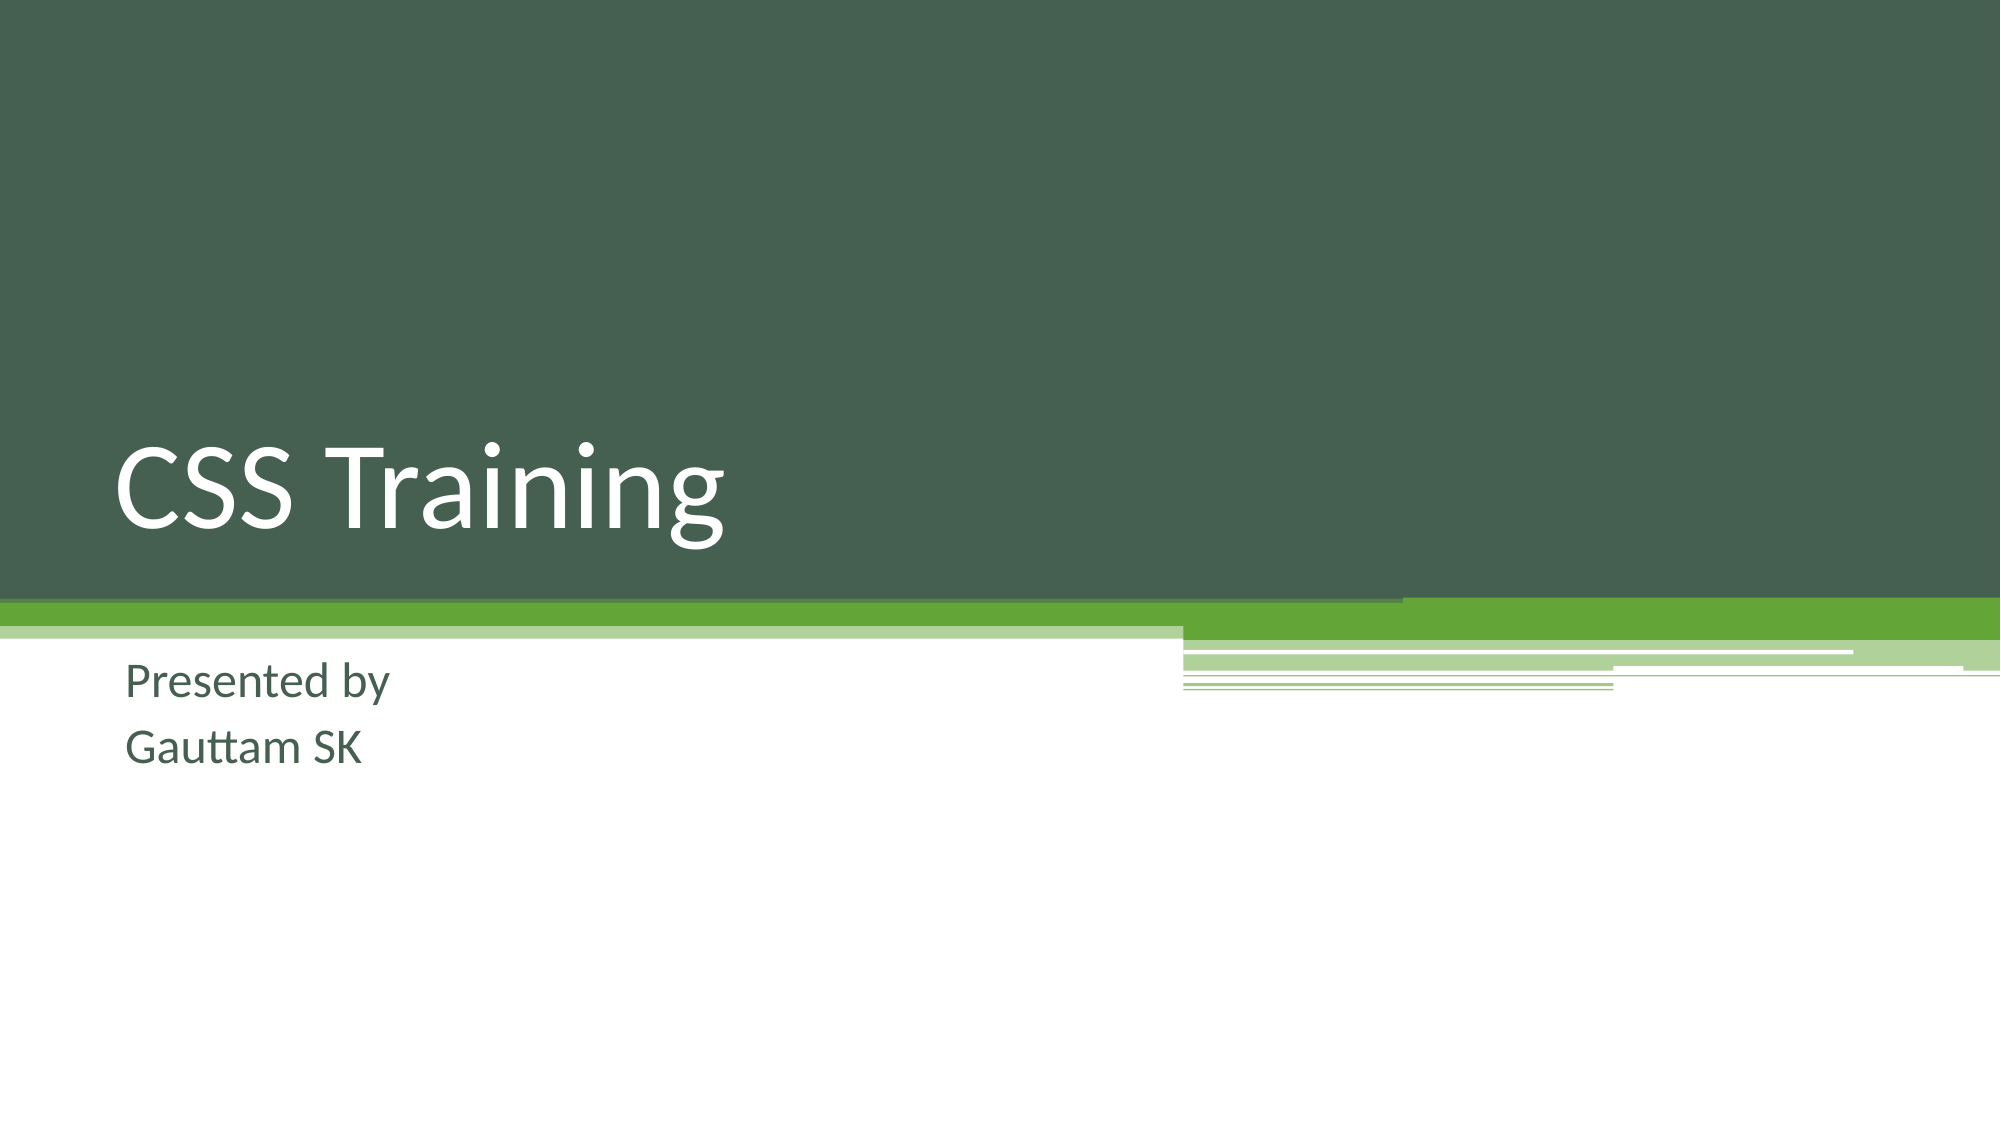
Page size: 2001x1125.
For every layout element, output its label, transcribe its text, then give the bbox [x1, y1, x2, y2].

title CSS Training [99, 319, 1950, 561]
subtitle Presented by Gauttam SK [99, 639, 1184, 928]
